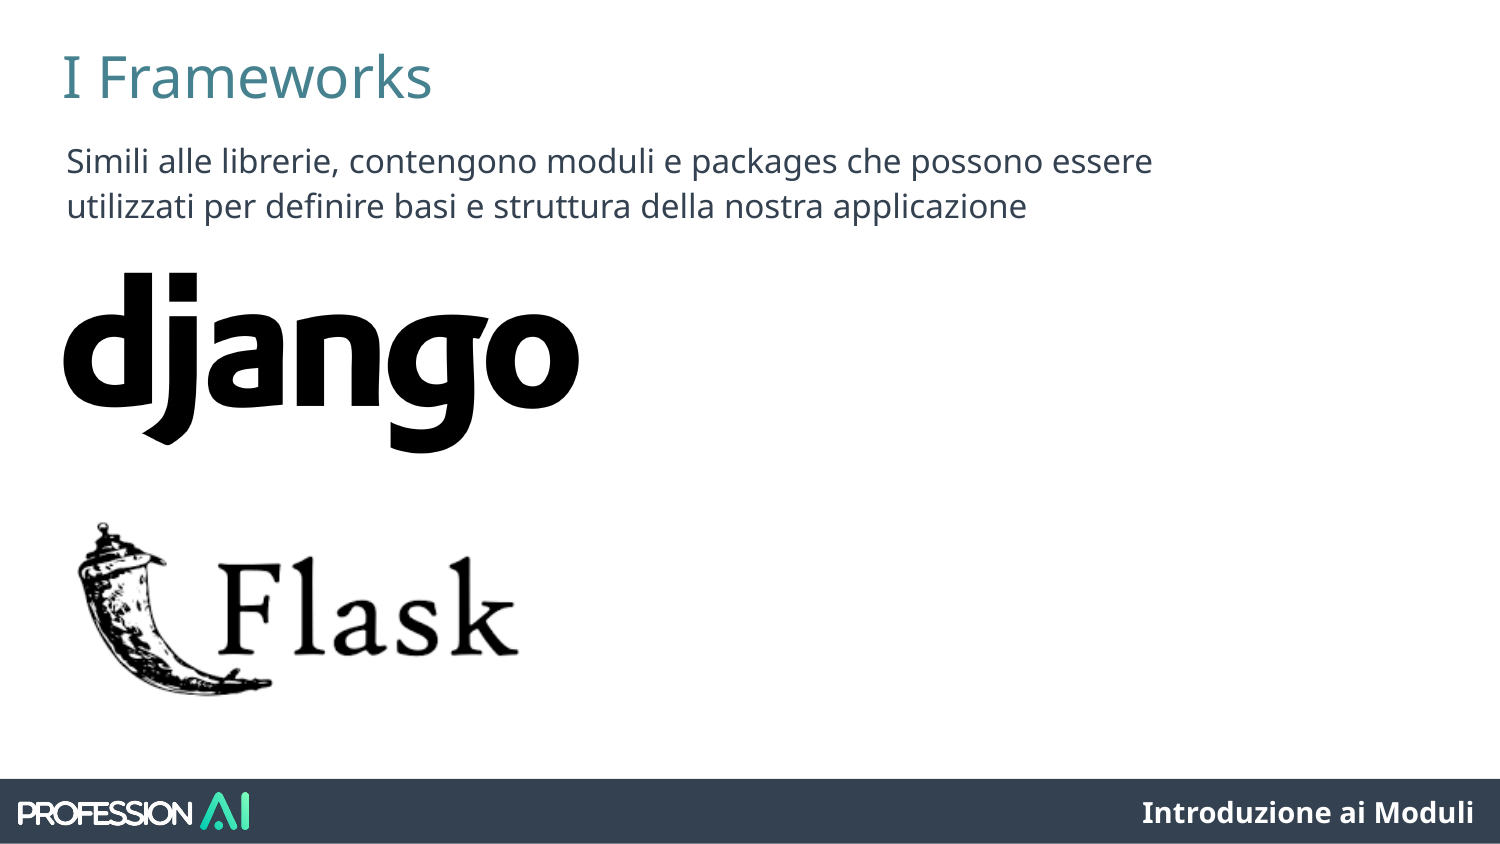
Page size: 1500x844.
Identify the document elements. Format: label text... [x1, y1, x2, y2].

text_box Introduzione ai Moduli [1057, 778, 1490, 844]
picture [50, 269, 591, 457]
text_box Simili alle librerie, contengono moduli e packages che possono essere utilizzati per definire basi e struttura della nostra applicazione [51, 118, 1218, 241]
text_box [0, 778, 1057, 844]
picture [17, 792, 250, 831]
text_box I Frameworks [47, 25, 1229, 126]
picture [50, 482, 549, 732]
text_box [1490, 778, 1500, 844]
